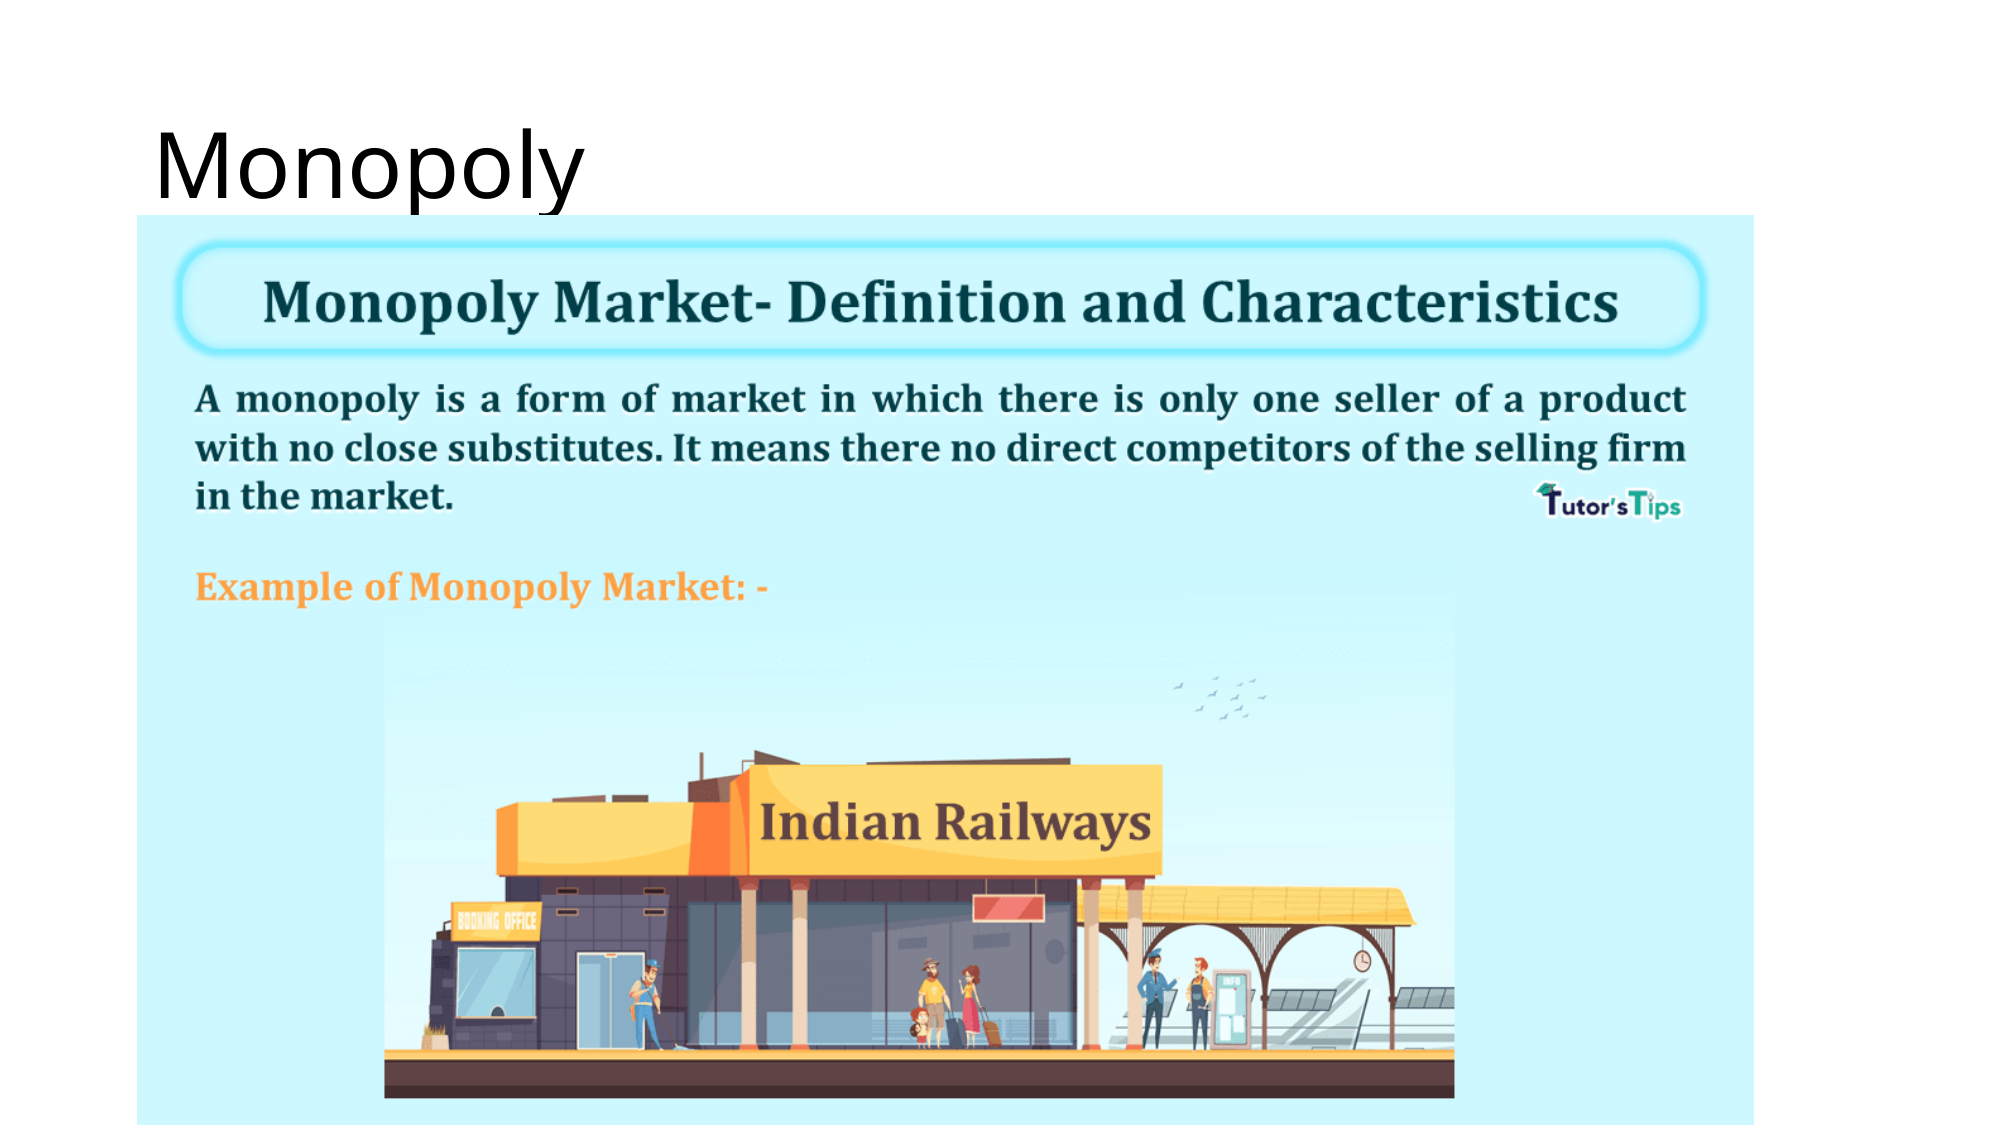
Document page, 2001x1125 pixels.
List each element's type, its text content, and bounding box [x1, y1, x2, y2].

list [137, 215, 1754, 1125]
title Monopoly [137, 59, 1863, 278]
